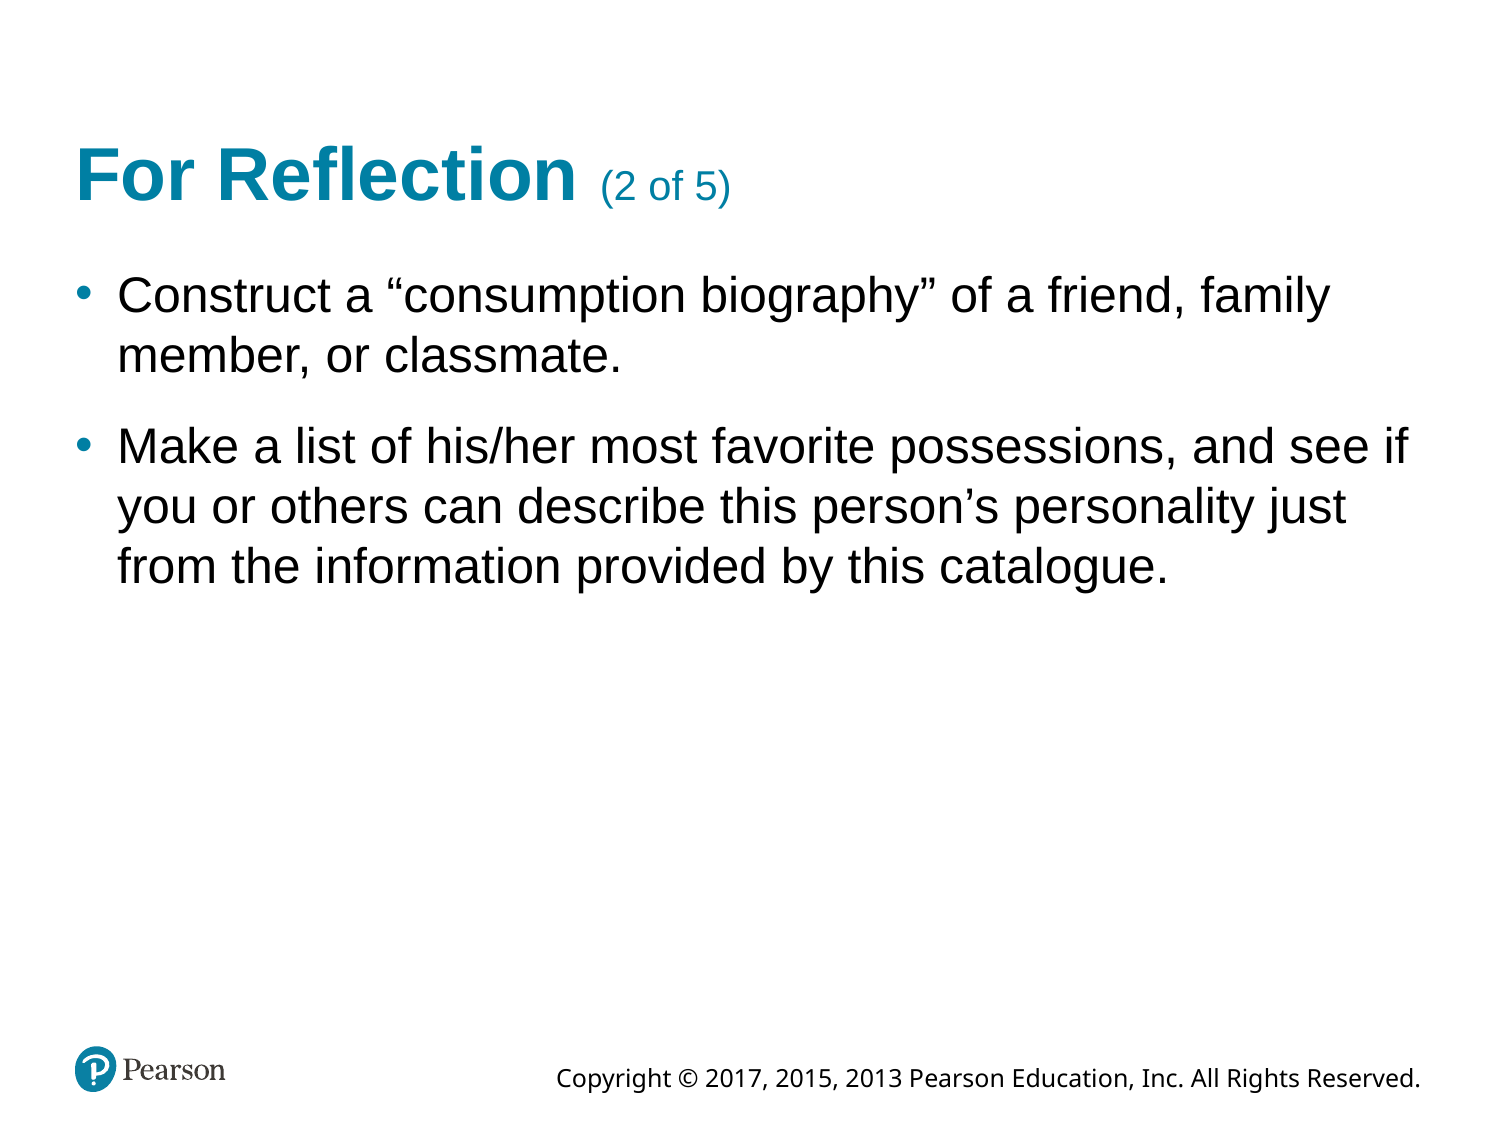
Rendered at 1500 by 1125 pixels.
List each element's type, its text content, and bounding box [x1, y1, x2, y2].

list Construct a “consumption biography” of a friend, family member, or classmate. Make a list of his/her most favorite possessions, and see if you or others can describe this person’s personality just from the information provided by this catalogue. [75, 262, 1425, 1005]
title For Reflection (2 of 5) [75, 35, 1425, 216]
